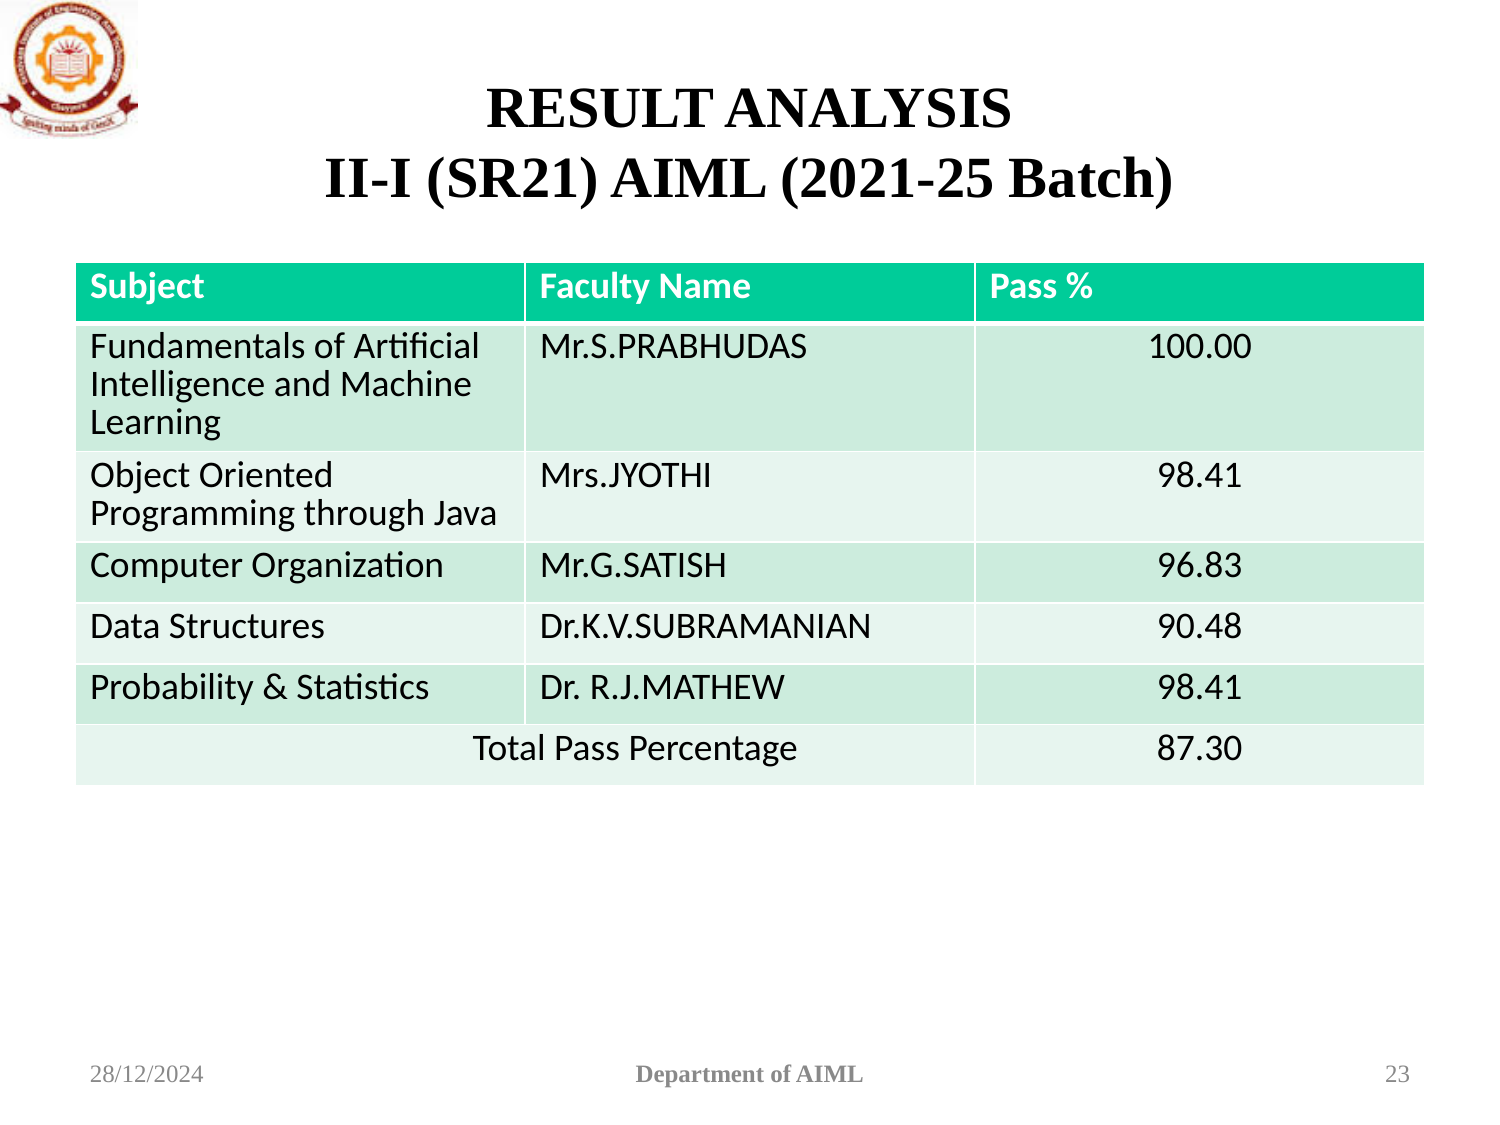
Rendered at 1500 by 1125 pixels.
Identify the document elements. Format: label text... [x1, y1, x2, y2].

table_cell 90.48 [976, 604, 1424, 663]
table_cell Object Oriented Programming through Java [76, 452, 524, 541]
table_header Faculty Name [526, 263, 974, 321]
table_header Subject [76, 263, 524, 321]
table_cell Dr.K.V.SUBRAMANIAN [526, 604, 974, 663]
title RESULT ANALYSIS II-I (SR21) AIML (2021-25 Batch) [74, 44, 1425, 233]
slide_number 23 [1074, 1042, 1425, 1103]
table_cell 96.83 [976, 543, 1424, 602]
table_cell Mr.G.SATISH [526, 543, 974, 602]
table_cell Dr. R.J.MATHEW [526, 665, 974, 724]
table_cell 100.00 [976, 326, 1424, 451]
table_cell Total Pass Percentage [76, 725, 974, 785]
table_header Pass % [976, 263, 1424, 321]
table_cell Fundamentals of Artificial Intelligence and Machine Learning [76, 326, 524, 451]
table_cell 98.41 [976, 452, 1424, 541]
table_cell Data Structures [76, 604, 524, 663]
picture [0, 0, 138, 139]
table_cell Probability & Statistics [76, 665, 524, 724]
table_cell 98.41 [976, 665, 1424, 724]
table_cell 87.30 [976, 725, 1424, 785]
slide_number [74, 1042, 425, 1103]
footer Department of AIML [512, 1042, 988, 1103]
table_cell Mr.S.PRABHUDAS [526, 326, 974, 451]
table_cell Computer Organization [76, 543, 524, 602]
table_cell Mrs.JYOTHI [526, 452, 974, 541]
